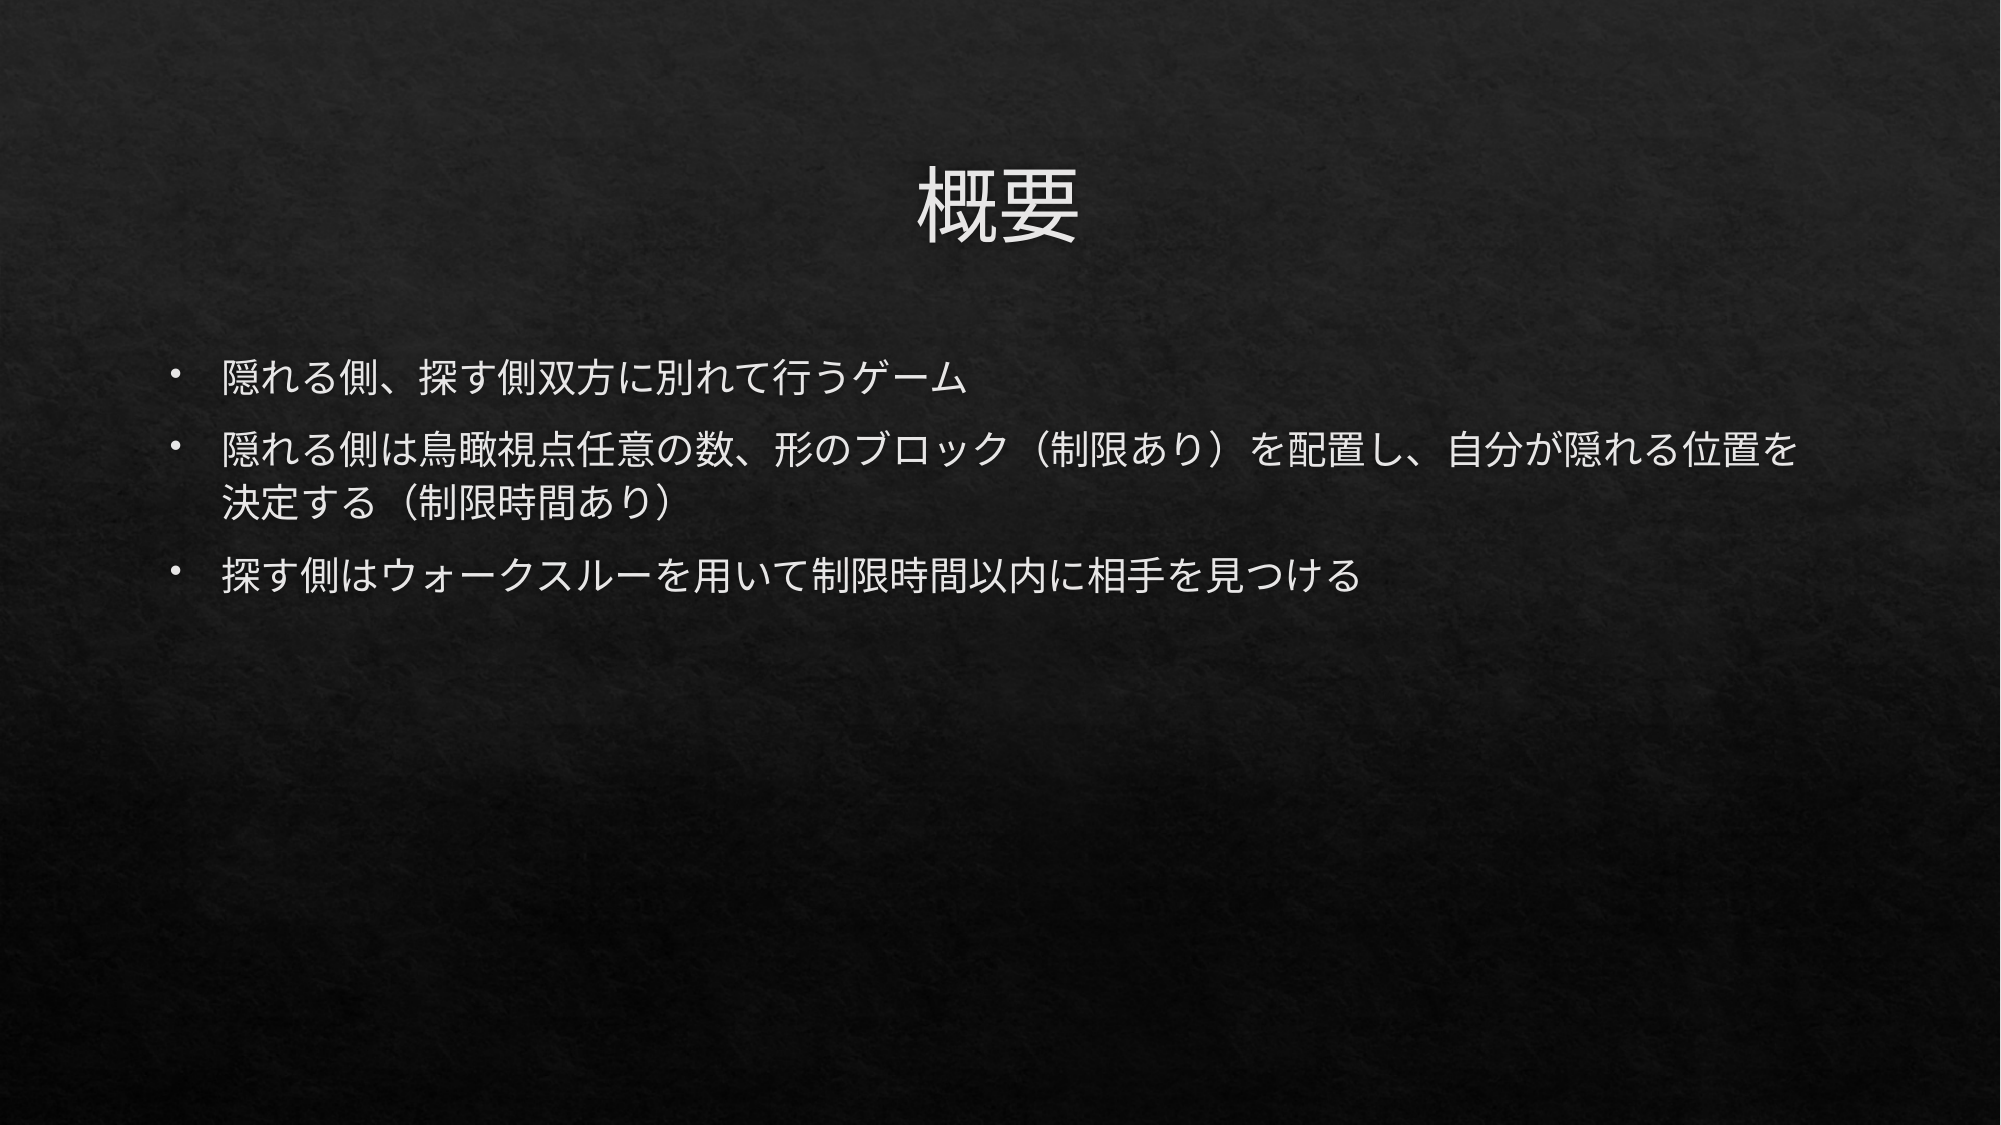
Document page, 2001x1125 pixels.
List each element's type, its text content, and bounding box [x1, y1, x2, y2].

list 隠れる側、探す側双方に別れて行うゲーム 隠れる側は鳥瞰視点任意の数、形のブロック（制限あり）を配置し、自分が隠れる位置を決定する（制限時間あり） 探す側はウォークスルーを用いて制限時間以内に相手を見つける [149, 340, 1849, 950]
title 概要 [149, 99, 1849, 307]
